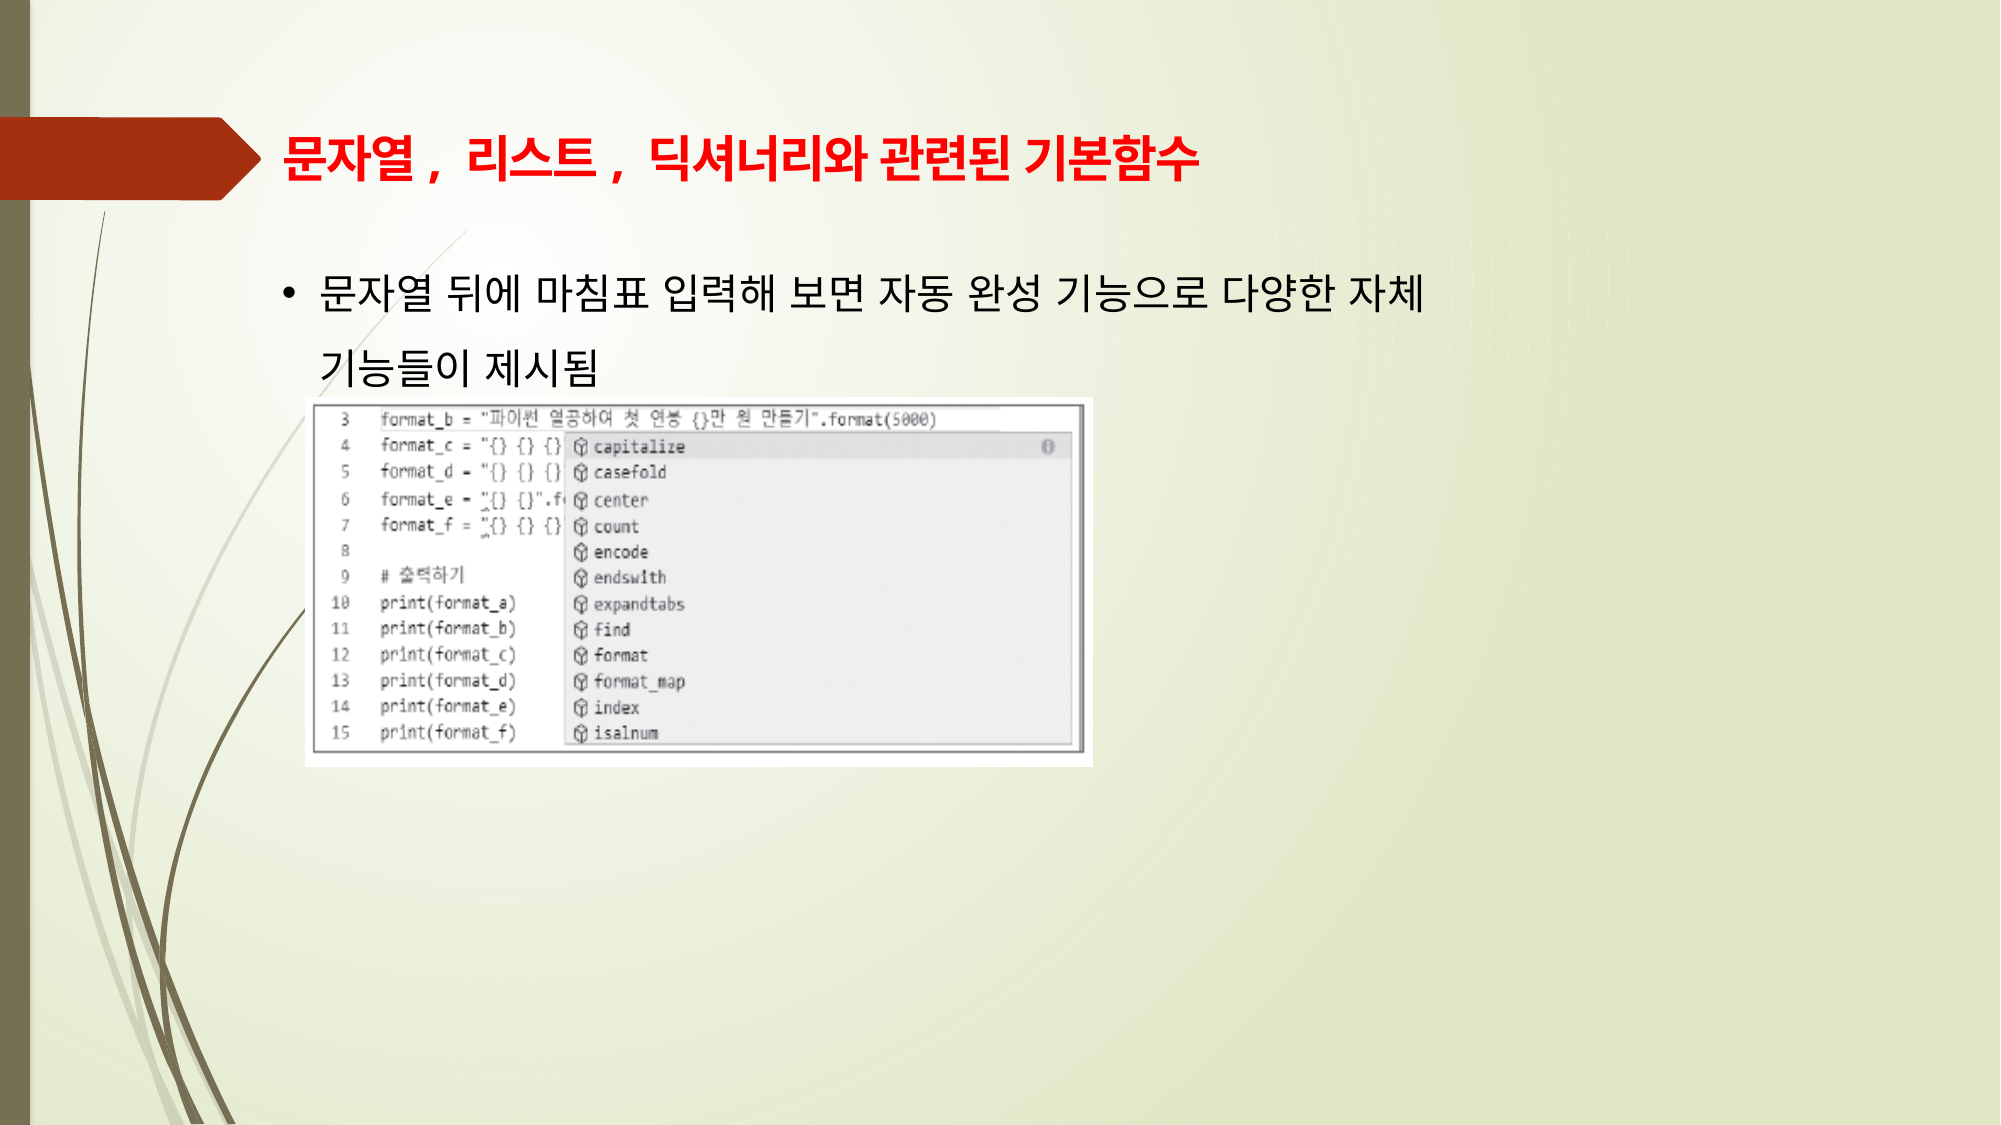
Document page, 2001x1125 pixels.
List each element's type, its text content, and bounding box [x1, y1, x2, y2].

text_box 문자열, 리스트, 딕셔너리와 관련된 기본함수 [266, 118, 1544, 197]
picture [305, 396, 1093, 767]
text_box 문자열 뒤에 마침표 입력해 보면 자동 완성 기능으로 다양한 자체 기능들이 제시됨 [266, 234, 1561, 1053]
